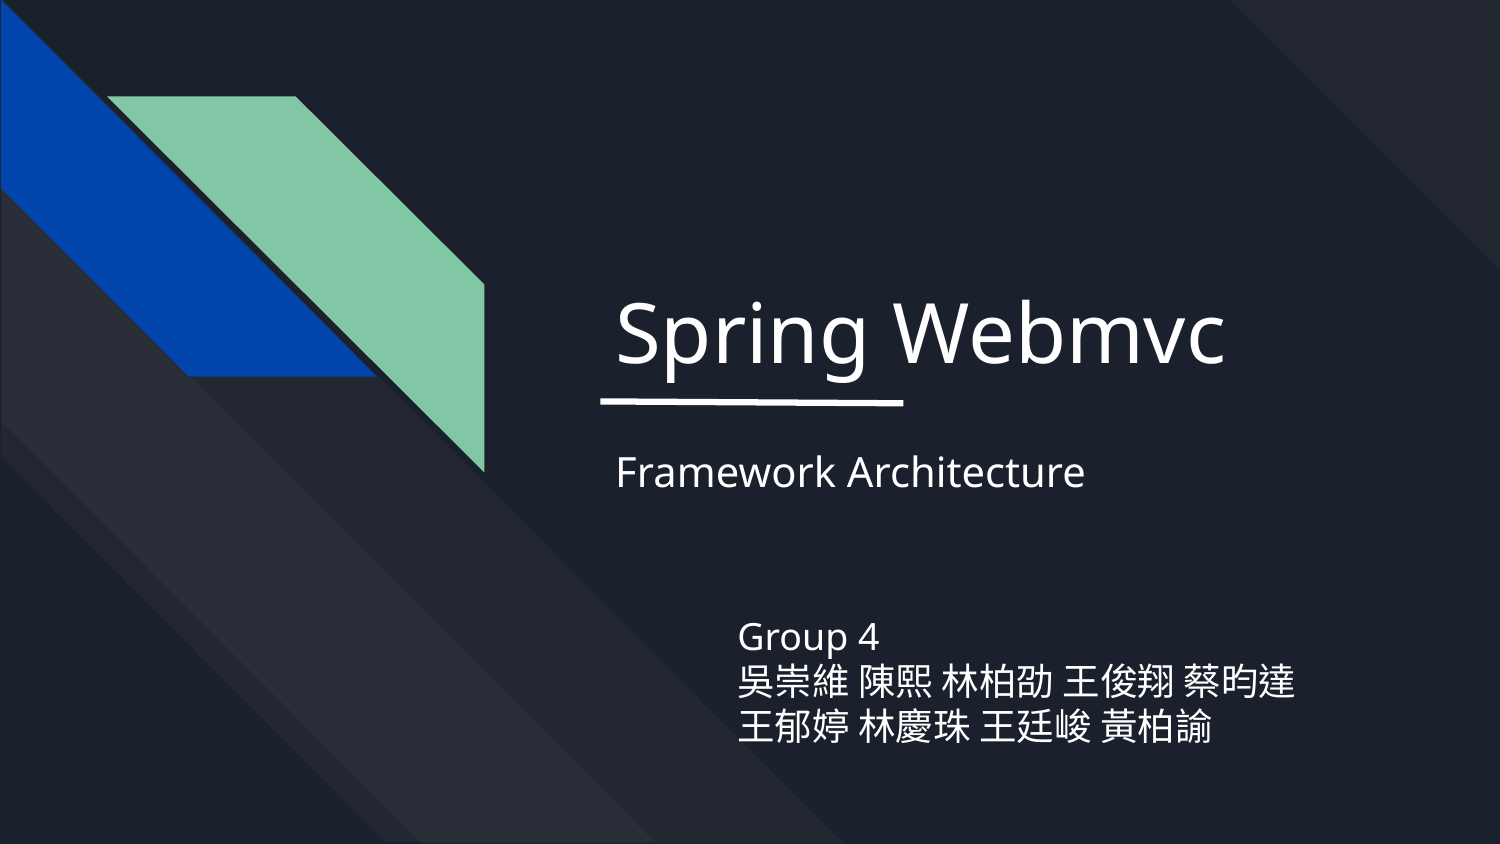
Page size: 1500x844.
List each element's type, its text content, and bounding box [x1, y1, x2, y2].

title Framework Architecture [600, 430, 1240, 509]
title Spring Webmvc [600, 265, 1424, 402]
text_box Group 4 吳崇維 陳熙 林柏劭 王俊翔 蔡昀達 王郁婷 林慶珠 王廷峻 黃柏諭 [722, 598, 1404, 682]
